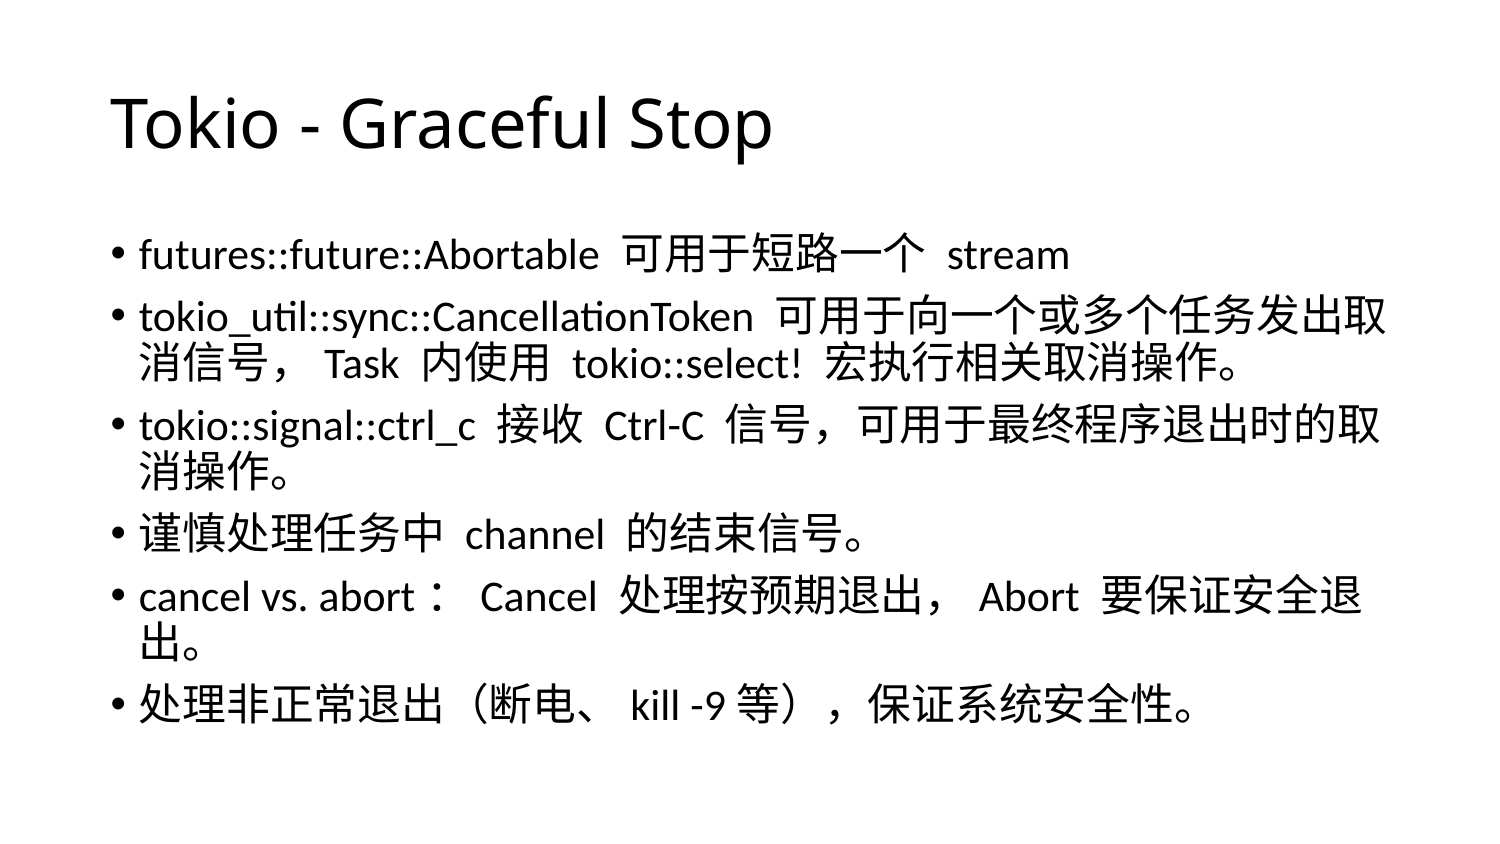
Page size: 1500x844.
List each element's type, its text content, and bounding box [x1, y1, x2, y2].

title Tokio - Graceful Stop [102, 44, 1398, 209]
text_box [123, 245, 1418, 781]
list futures::future::Abortable 可用于短路一个 stream tokio_util::sync::CancellationToken 可用于向一个或多个任务发出取消信号，Task 内使用 tokio::select! 宏执行相关取消操作。 tokio::signal::ctrl_c 接收 Ctrl-C 信号，可用于最终程序退出时的取消操作。 谨慎处理任务中 channel 的结束信号。 cancel vs. abort：Cancel 处理按预期退出，Abort 要保证安全退出。 处理非正常退出（断电、kill -9等），保证系统安全性。 [102, 224, 1398, 761]
